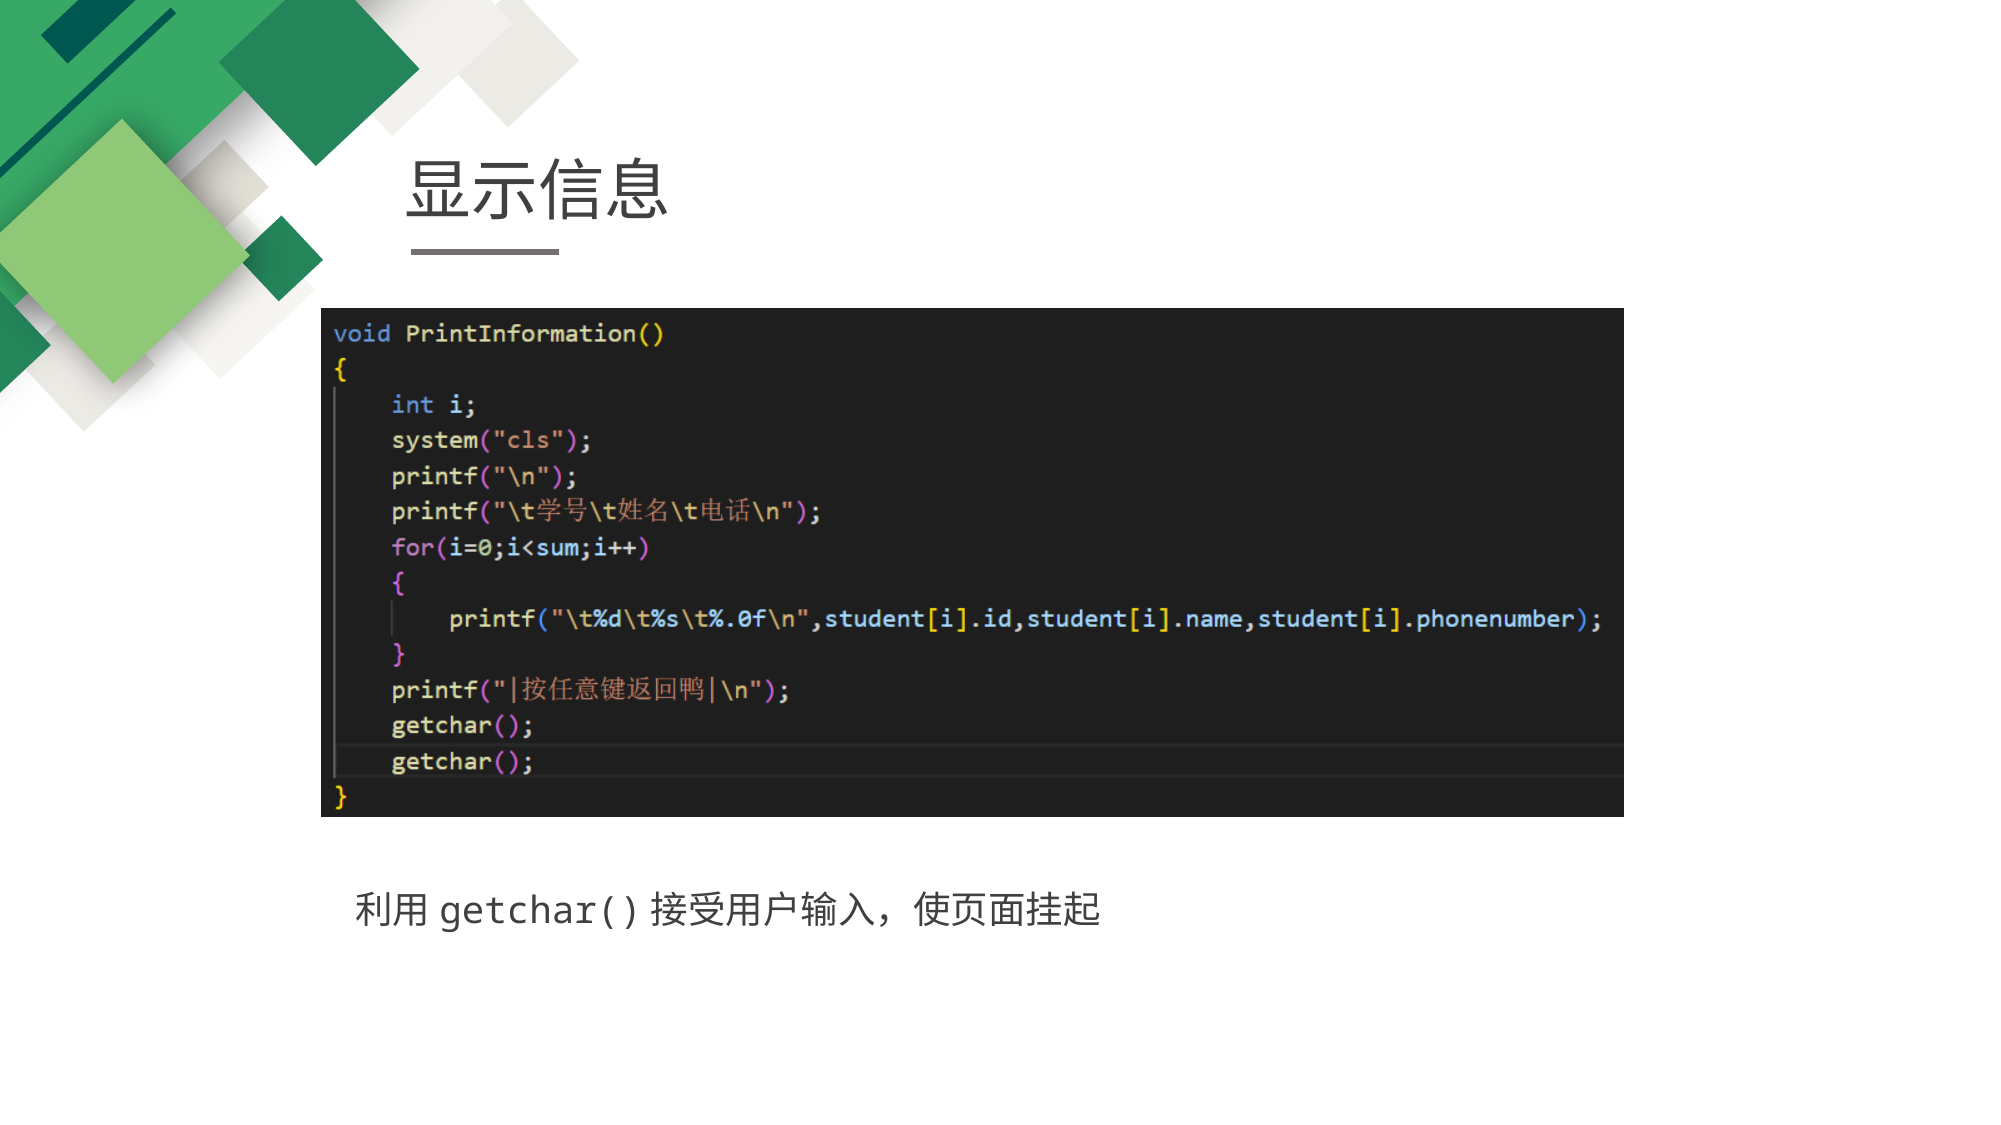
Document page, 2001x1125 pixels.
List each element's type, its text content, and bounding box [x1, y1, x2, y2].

text_box 显示信息 [390, 140, 1000, 235]
text_box 利用getchar()接受用户输入，使页面挂起 [340, 878, 1508, 939]
picture [321, 307, 1624, 817]
